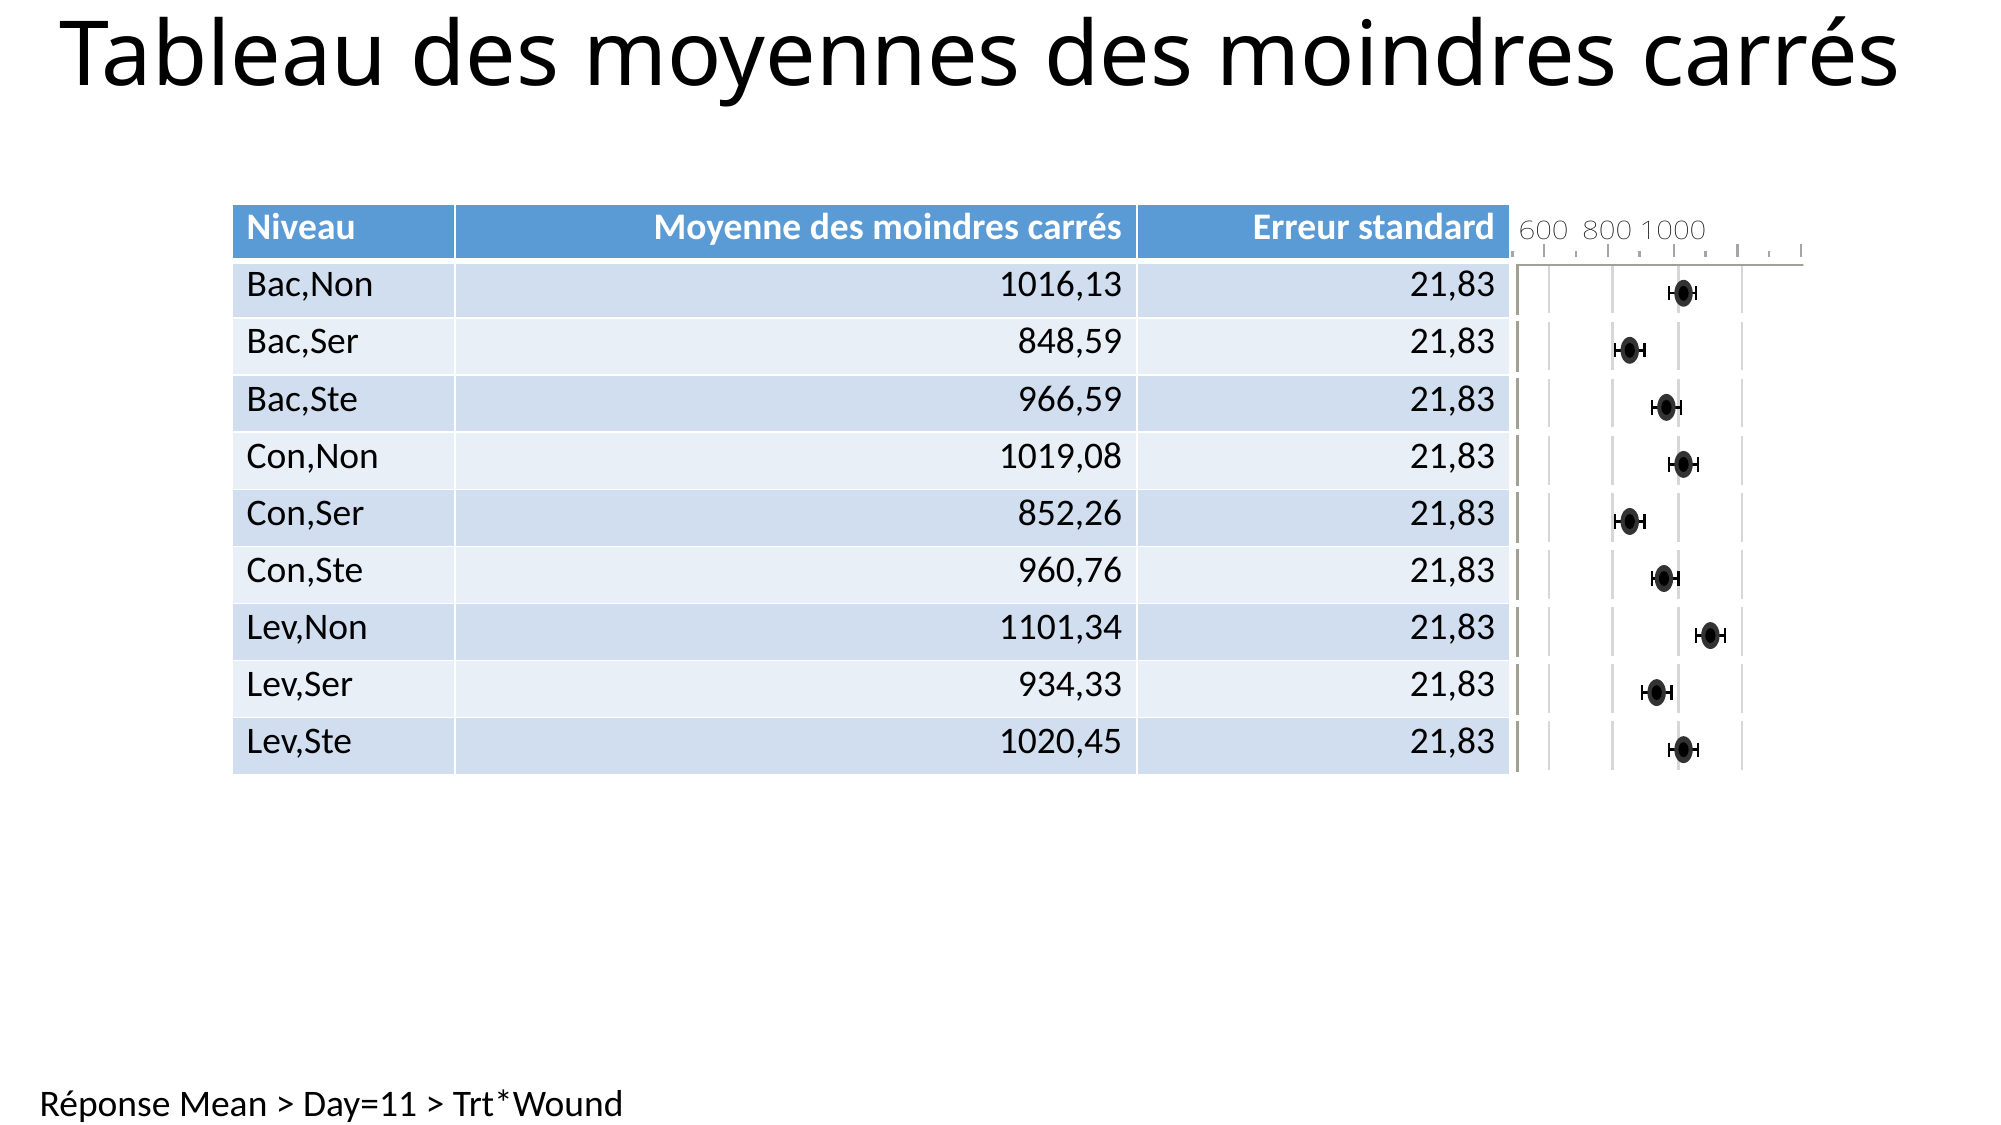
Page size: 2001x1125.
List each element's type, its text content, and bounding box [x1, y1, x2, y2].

table_cell 21,83 [1138, 264, 1509, 317]
table_cell [1511, 319, 1805, 374]
table_header Moyenne des moindres carrés [456, 205, 1136, 258]
table_header [1511, 205, 1805, 258]
table_cell Con,Non [233, 433, 454, 489]
table_cell 966,59 [456, 376, 1136, 431]
table_cell 21,83 [1138, 376, 1509, 431]
table_cell [1511, 547, 1805, 603]
table_cell 960,76 [456, 547, 1136, 603]
table_cell 21,83 [1138, 547, 1509, 603]
table_cell 852,26 [456, 490, 1136, 546]
table_cell Lev,Non [233, 604, 454, 660]
table_cell Bac,Ste [233, 376, 454, 431]
table_cell 1016,13 [456, 264, 1136, 317]
table_cell [1511, 376, 1805, 431]
table_cell 1101,34 [456, 604, 1136, 660]
table_cell 21,83 [1138, 490, 1509, 546]
title Tableau des moyennes des moindres carrés [0, 0, 1963, 113]
table_cell 21,83 [1138, 433, 1509, 489]
table_cell 21,83 [1138, 661, 1509, 717]
table_cell [1511, 661, 1805, 717]
table_cell Bac,Non [233, 264, 454, 317]
table_cell [1511, 604, 1805, 660]
table_cell Lev,Ste [233, 718, 454, 774]
text_box Réponse Mean > Day=11 > Trt*Wound [39, 1079, 625, 1125]
table_cell 1020,45 [456, 718, 1136, 774]
table_cell Bac,Ser [233, 319, 454, 374]
table_cell [1511, 490, 1805, 546]
table_cell Con,Ste [233, 547, 454, 603]
table_cell 21,83 [1138, 718, 1509, 774]
table_header Erreur standard [1138, 205, 1509, 258]
table_cell 848,59 [456, 319, 1136, 374]
table_cell 1019,08 [456, 433, 1136, 489]
table_cell 934,33 [456, 661, 1136, 717]
table_cell 21,83 [1138, 604, 1509, 660]
table_cell Con,Ser [233, 490, 454, 546]
table_cell [1511, 264, 1805, 317]
table_cell 21,83 [1138, 319, 1509, 374]
table_cell Lev,Ser [233, 661, 454, 717]
table_cell [1511, 718, 1805, 774]
table_header Niveau [233, 205, 454, 258]
table_cell [1511, 433, 1805, 489]
